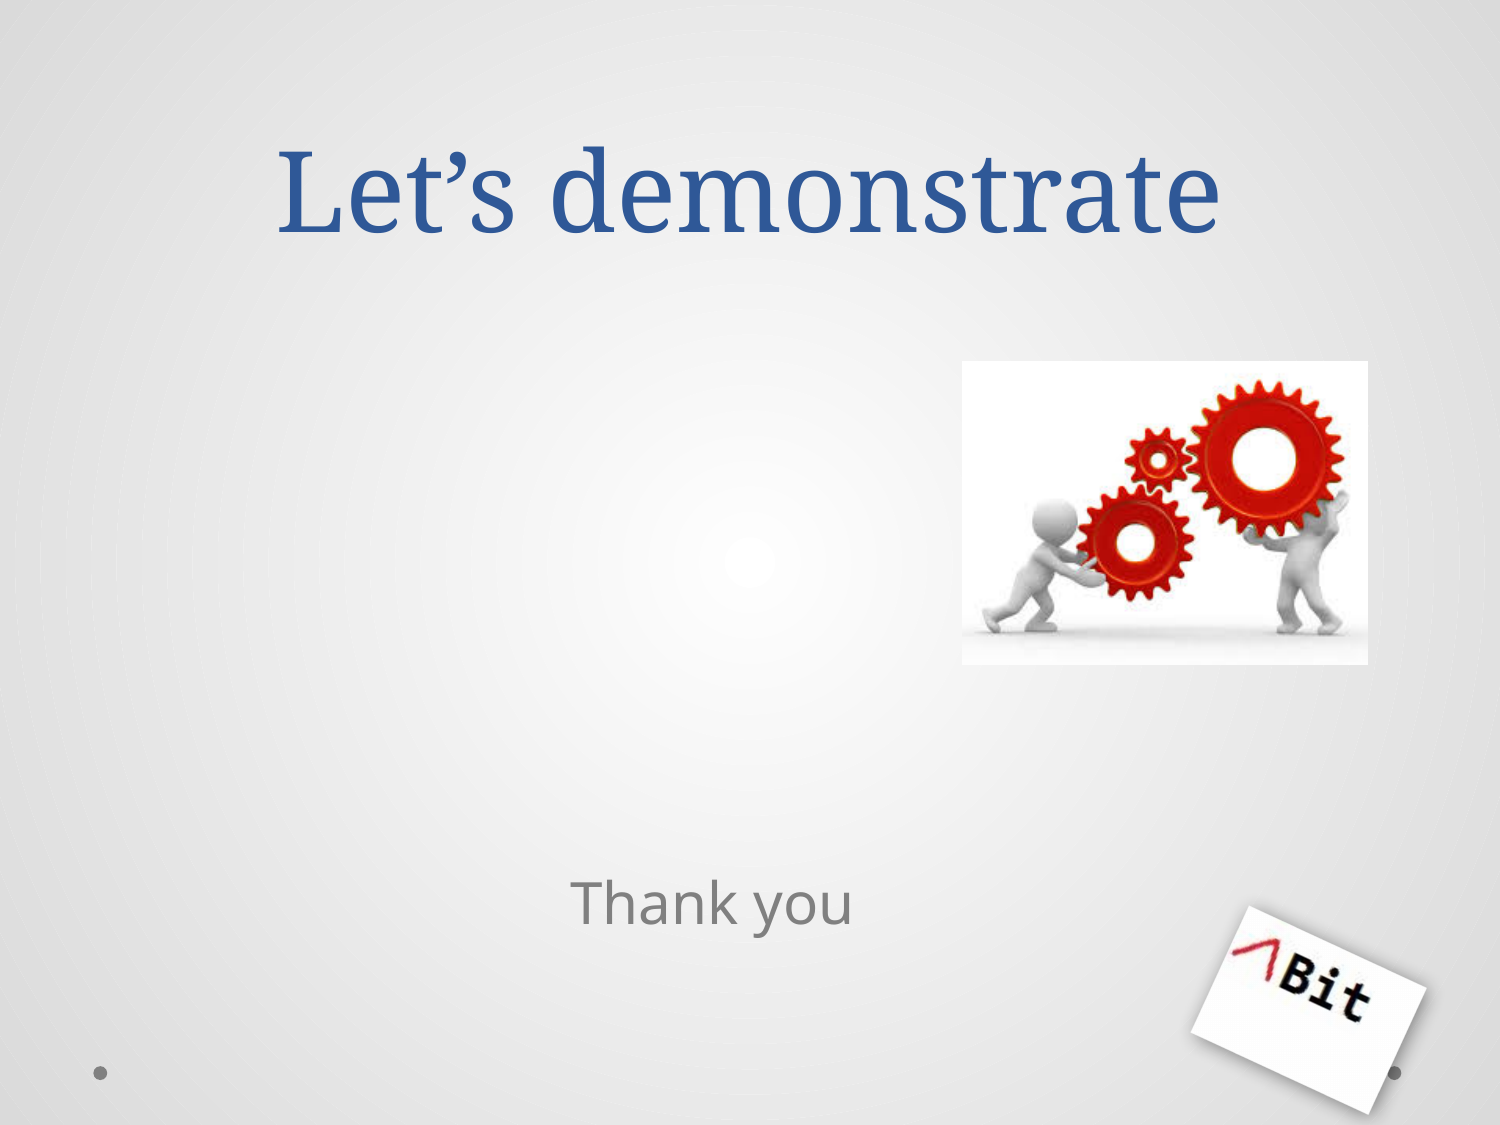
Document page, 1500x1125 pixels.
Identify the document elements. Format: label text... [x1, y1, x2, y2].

list Thank you [75, 262, 1425, 1005]
picture [962, 361, 1368, 666]
picture [1192, 907, 1426, 1114]
title Let’s demonstrate [75, 0, 1425, 262]
